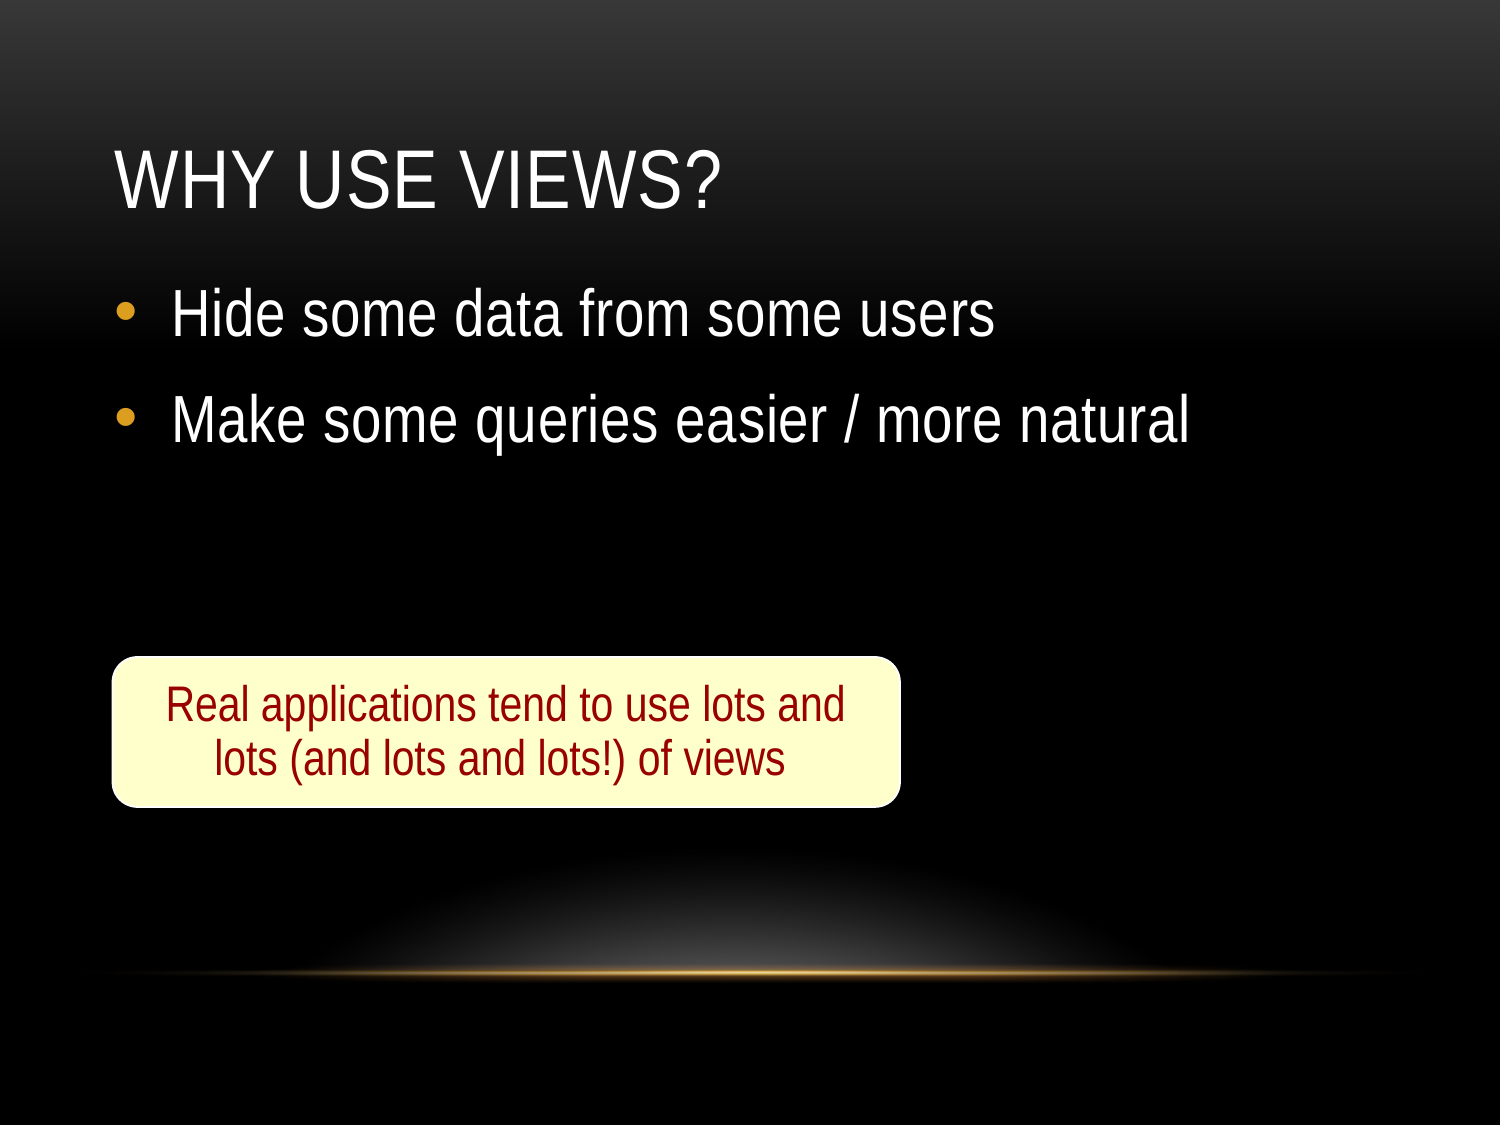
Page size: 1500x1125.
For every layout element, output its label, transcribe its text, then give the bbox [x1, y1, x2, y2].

text_box Real applications tend to use lots and lots (and lots and lots!) of views [111, 656, 901, 808]
picture [0, 0, 1500, 1125]
title Why use views? [99, 45, 1400, 233]
list Hide some data from some users Make some queries easier / more natural [99, 262, 1400, 938]
